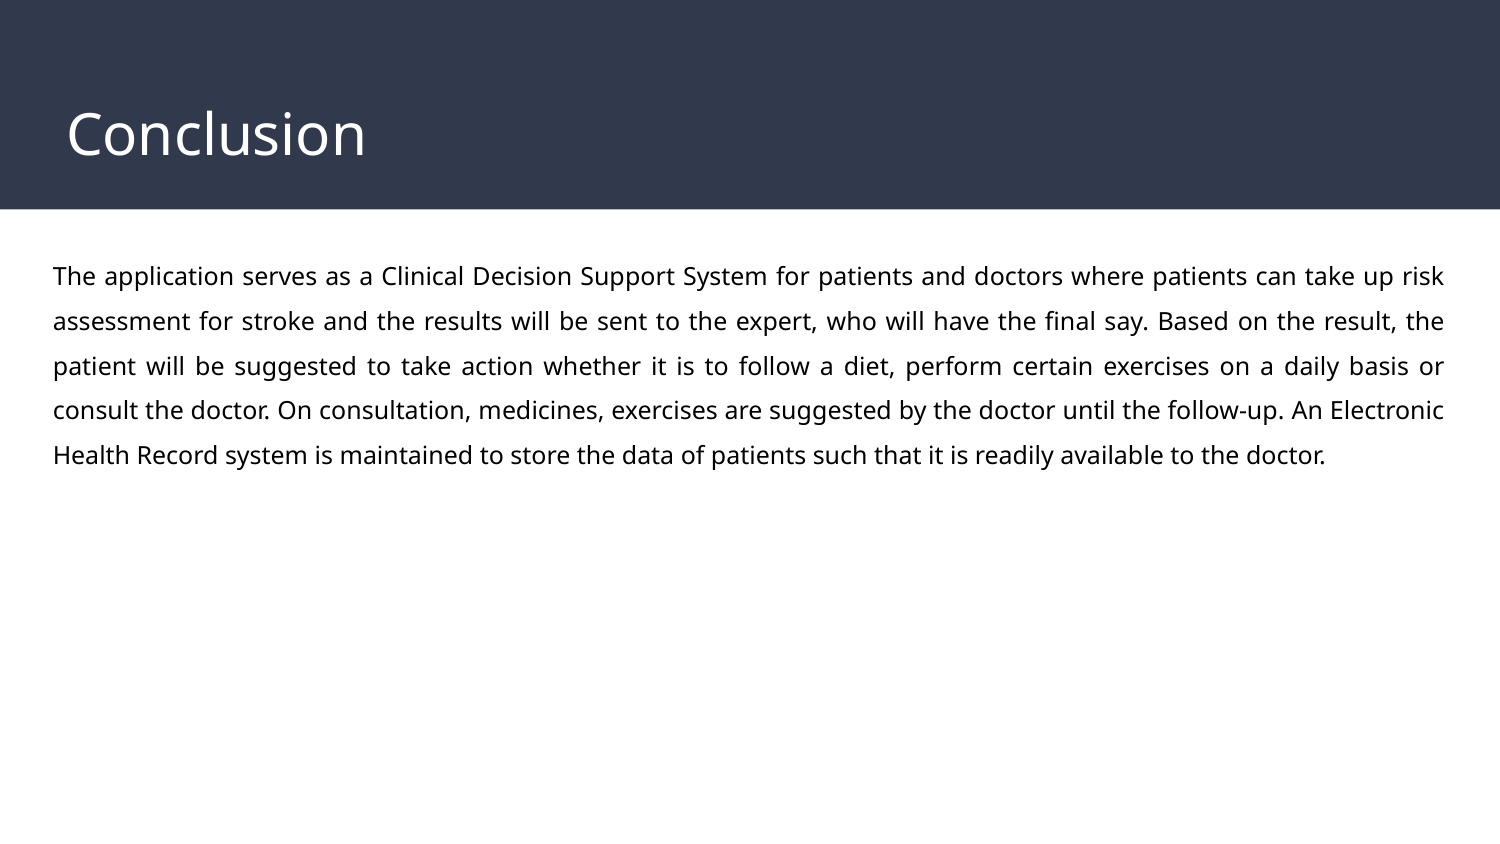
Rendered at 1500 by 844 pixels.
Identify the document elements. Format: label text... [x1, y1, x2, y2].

text_box The application serves as a Clinical Decision Support System for patients and doctors where patients can take up risk assessment for stroke and the results will be sent to the expert, who will have the final say. Based on the result, the patient will be suggested to take action whether it is to follow a diet, perform certain exercises on a daily basis or consult the doctor. On consultation, medicines, exercises are suggested by the doctor until the follow-up. An Electronic Health Record system is maintained to store the data of patients such that it is readily available to the doctor. [37, 230, 1462, 523]
title Conclusion [51, 82, 1449, 185]
